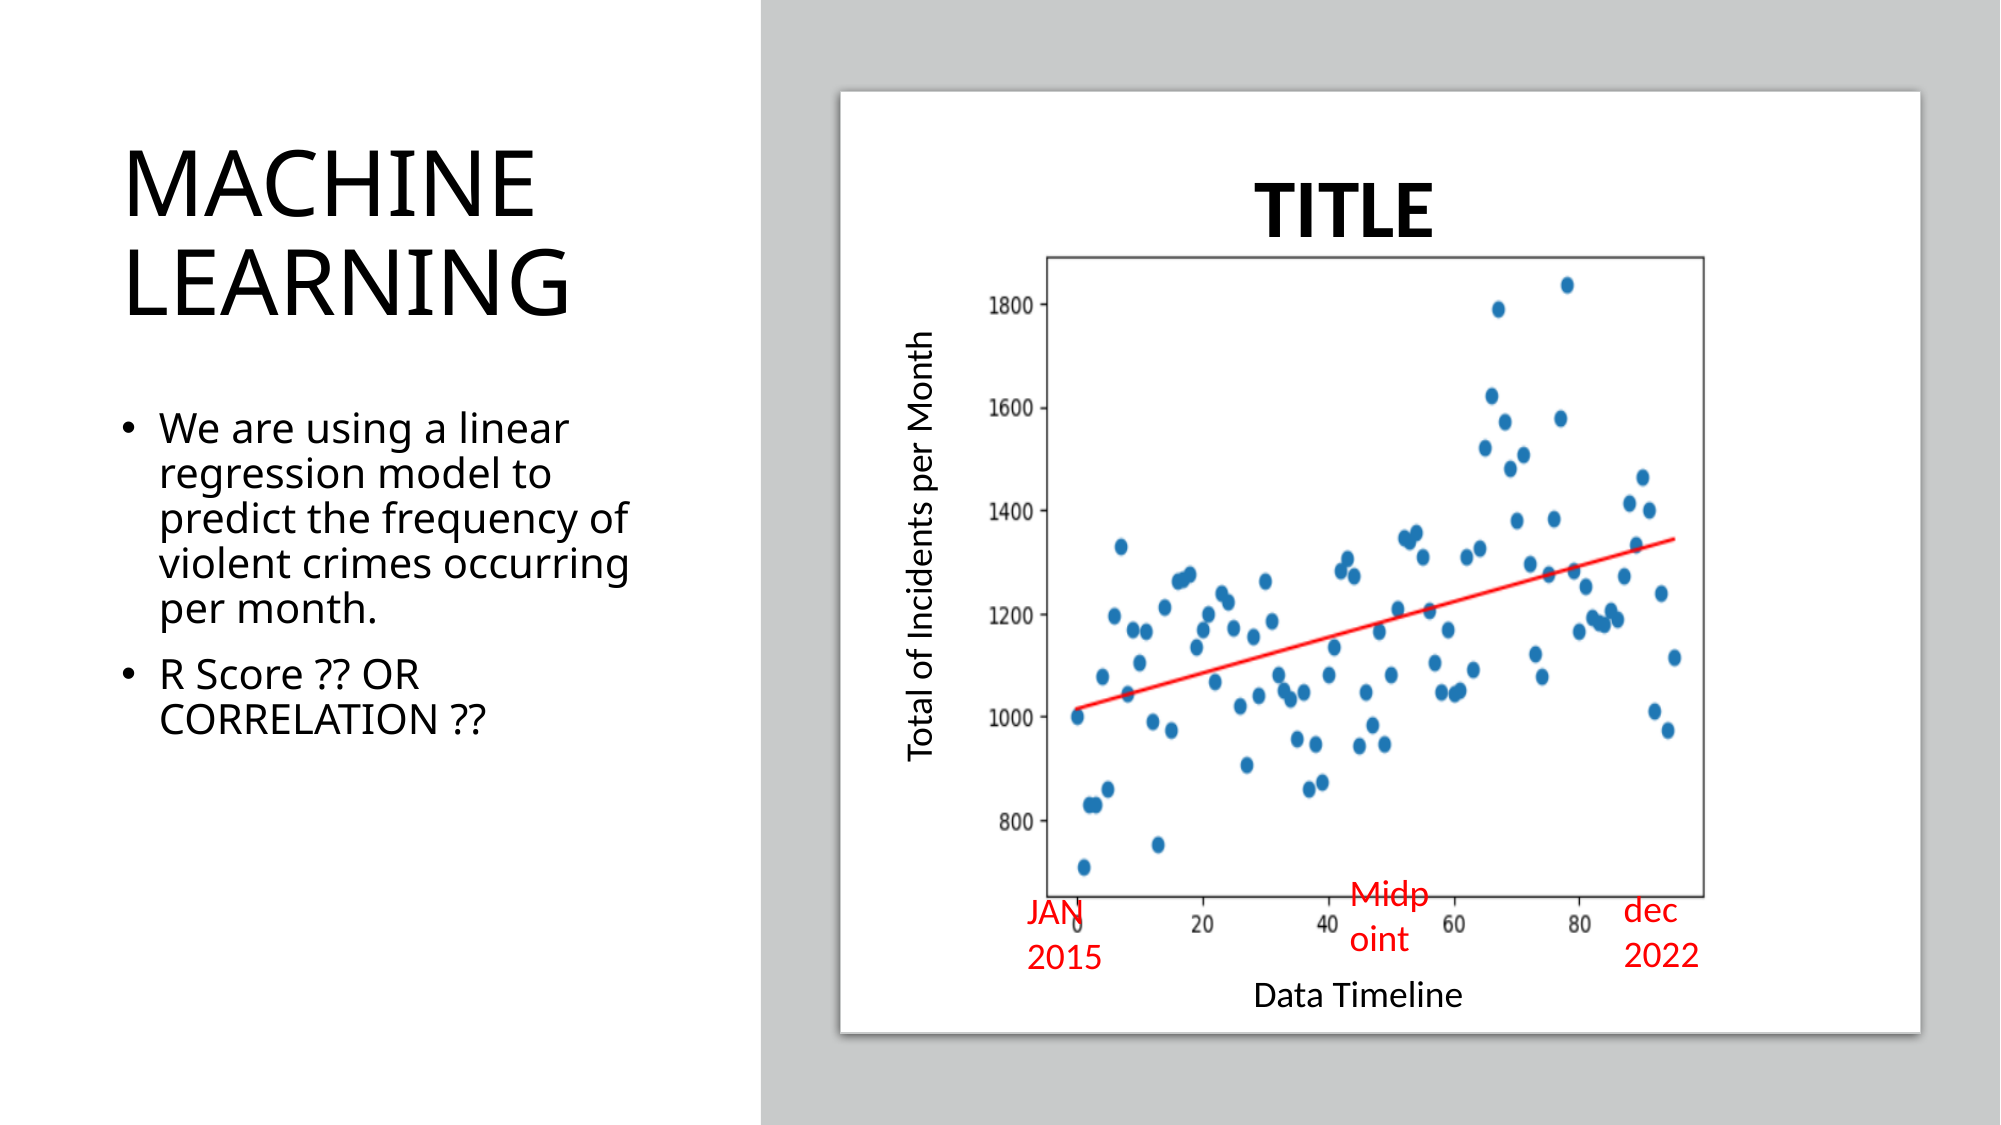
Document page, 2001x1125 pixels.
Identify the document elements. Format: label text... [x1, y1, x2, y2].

text_box Midpoint [1334, 958, 1452, 1012]
text_box TITLE [1239, 146, 1450, 238]
text_box dec 2022 [1608, 958, 1726, 983]
title MACHINE LEARNING [106, 103, 682, 370]
text_box [839, 90, 1922, 1034]
picture [964, 238, 1726, 958]
text_box Data Timeline [1238, 962, 1501, 1023]
text_box [760, 0, 2000, 1125]
text_box Total of Incidents per Month [887, 236, 947, 777]
list We are using a linear regression model to predict the frequency of violent crimes occurring per month. R Score ?? OR CORRELATION ?? [106, 399, 682, 1021]
text_box JAN 2015 [1012, 958, 1129, 984]
